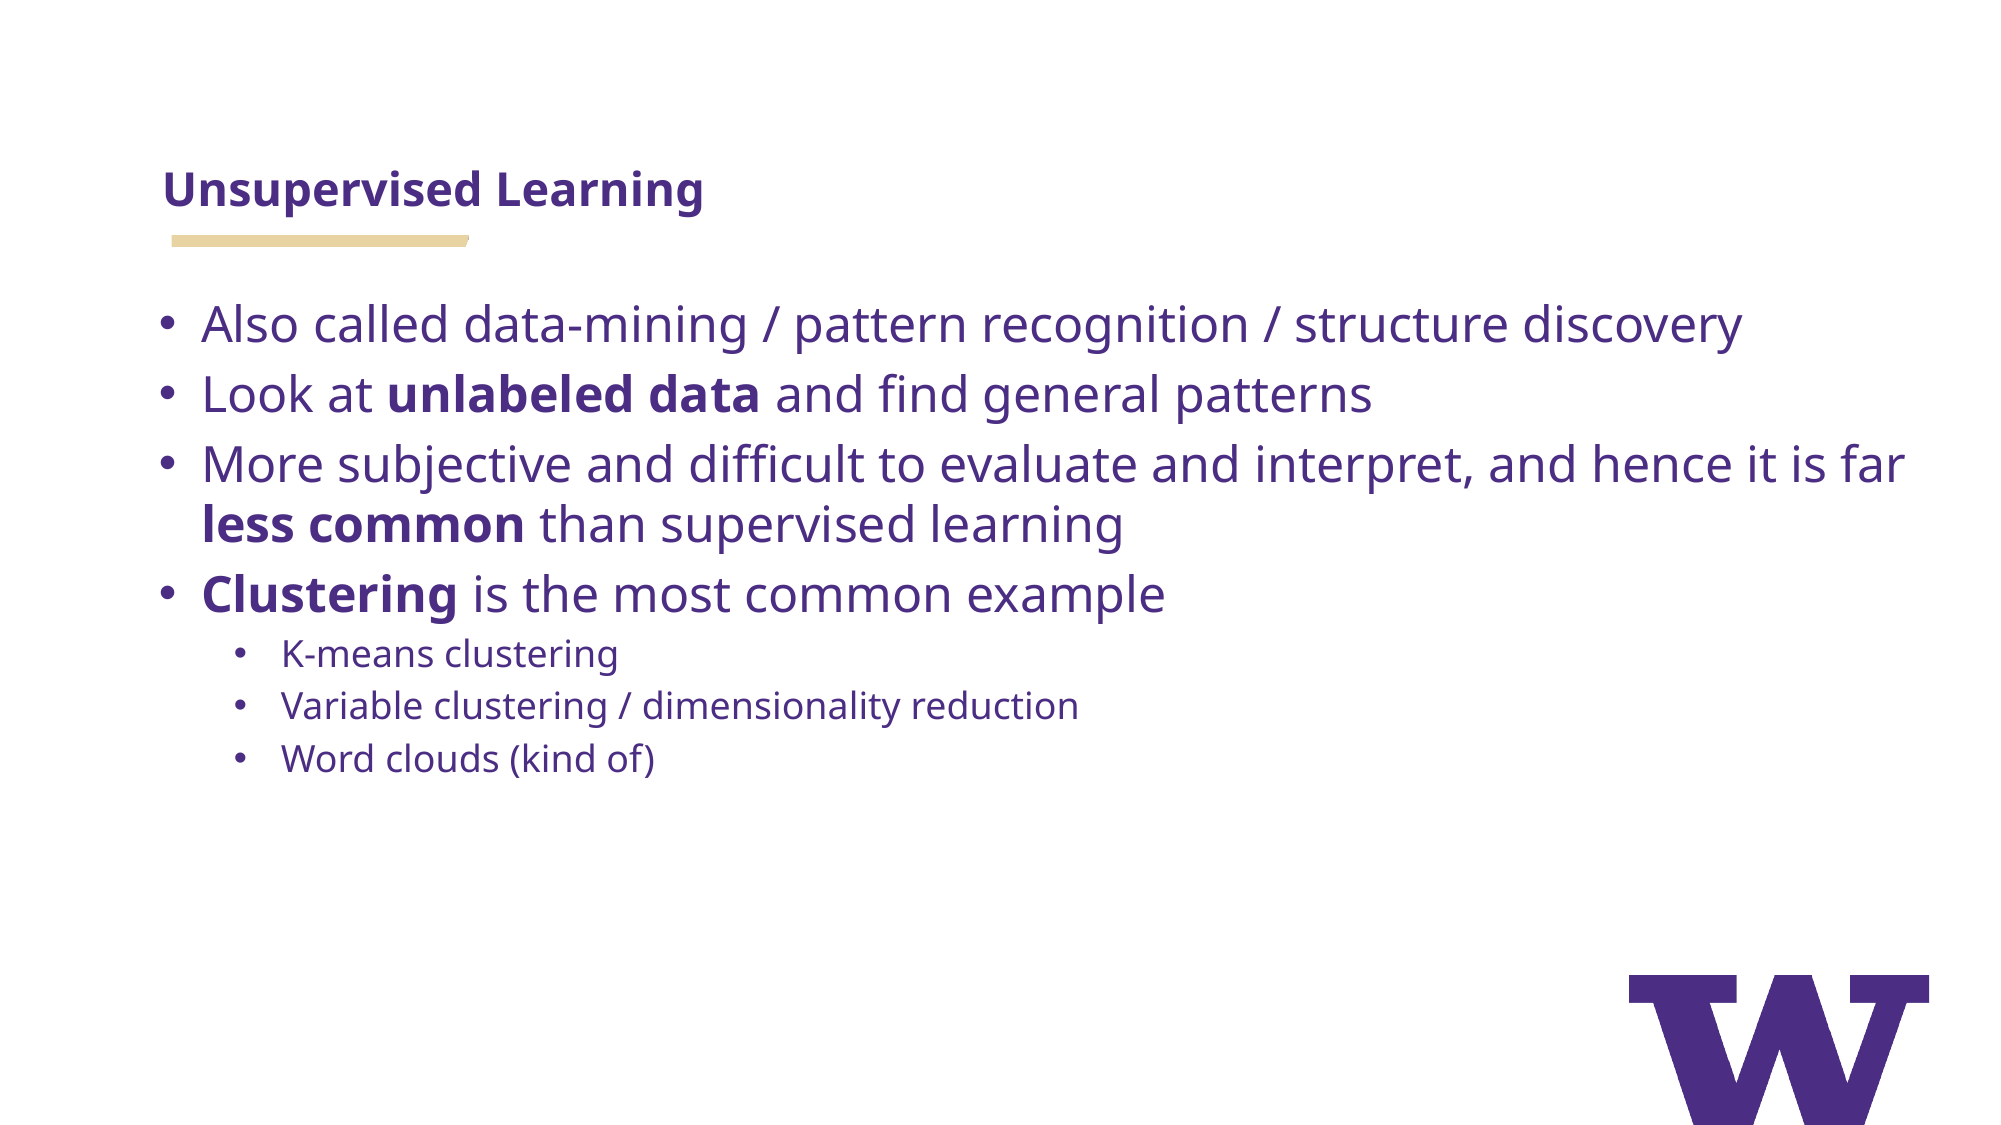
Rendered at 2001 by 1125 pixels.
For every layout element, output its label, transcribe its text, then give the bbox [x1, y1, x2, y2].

picture [171, 235, 469, 247]
title Unsupervised Learning [146, 60, 1937, 224]
picture [1629, 975, 1930, 1125]
list Also called data-mining / pattern recognition / structure discovery Look at unlabeled data and find general patterns More subjective and difficult to evaluate and interpret, and hence it is far less common than supervised learning Clustering is the most common example K-means clustering Variable clustering / dimensionality reduction Word clouds (kind of) [144, 284, 1937, 944]
